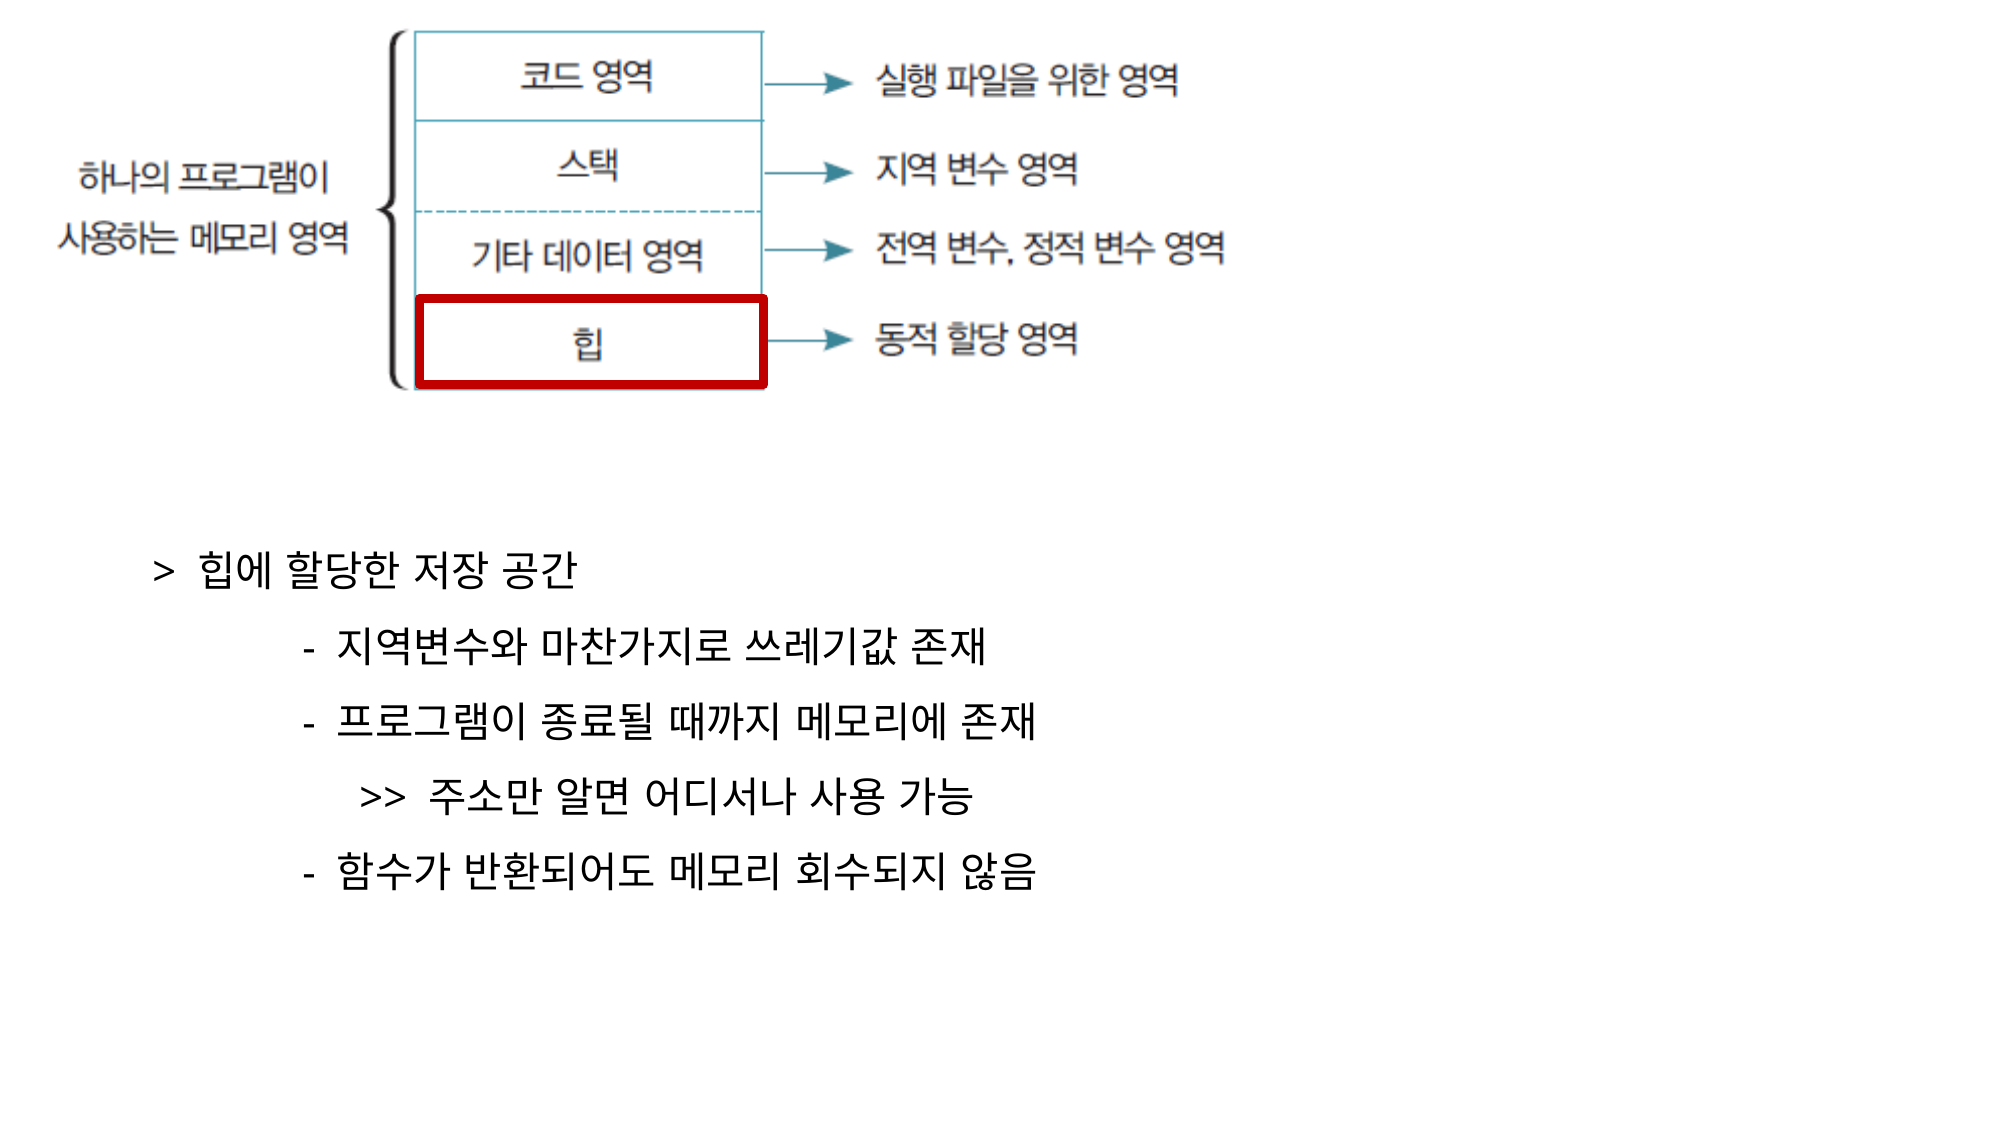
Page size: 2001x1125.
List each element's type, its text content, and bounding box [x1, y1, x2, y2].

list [52, 0, 1313, 409]
title > 힙에 할당한 저장 공간 - 지역변수와 마찬가지로 쓰레기값 존재 - 프로그램이 종료될 때까지 메모리에 존재 >> 주소만 알면 어디서나 사용 가능 - 함수가 반환되어도 메모리 회수되지 않음 [137, 487, 1863, 978]
